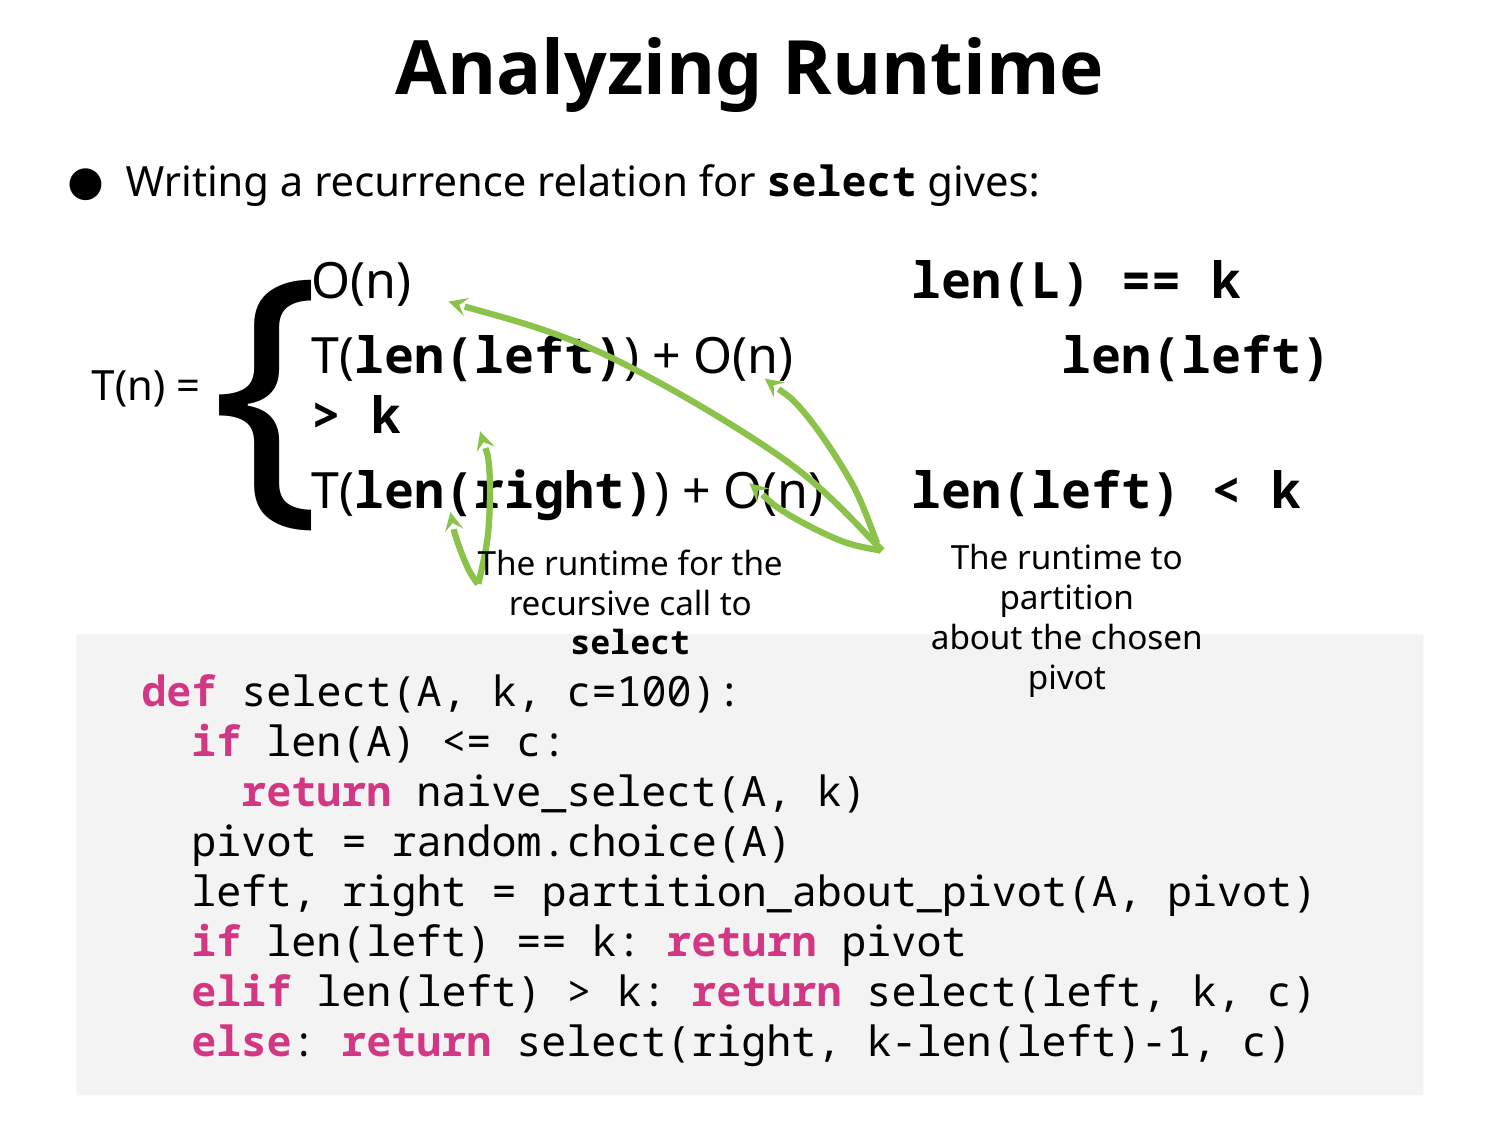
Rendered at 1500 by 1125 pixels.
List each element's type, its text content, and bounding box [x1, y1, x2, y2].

text_box { [196, 124, 329, 617]
text_box T(n) = [76, 324, 297, 444]
text_box The runtime to partition about the chosen pivot [878, 521, 1256, 640]
text_box Writing a recurrence relation for select gives: [35, 139, 196, 240]
text_box [477, 431, 491, 526]
text_box [749, 483, 881, 551]
text_box [446, 512, 478, 585]
text_box Analyzing Runtime [76, 4, 1424, 124]
text_box [448, 299, 883, 551]
text_box The runtime for the recursive call to select [442, 526, 819, 646]
text_box [764, 378, 878, 544]
text_box O(n) len(L) == k T(len(left)) + O(n) len(left) > k T(len(right)) + O(n) len(left) < k [329, 241, 1383, 527]
text_box def select(A, k, c=100): if len(A) <= c: return naive_select(A, k) pivot = random.choice(A) left, right = partition_about_pivot(A, pivot) if len(left) == k: return pivot elif len(left) > k: return select(left, k, c) else: return select(right, k-len(left)-1, c) [76, 634, 1424, 1096]
text_box Writing a recurrence relation for select gives: [329, 139, 1383, 240]
